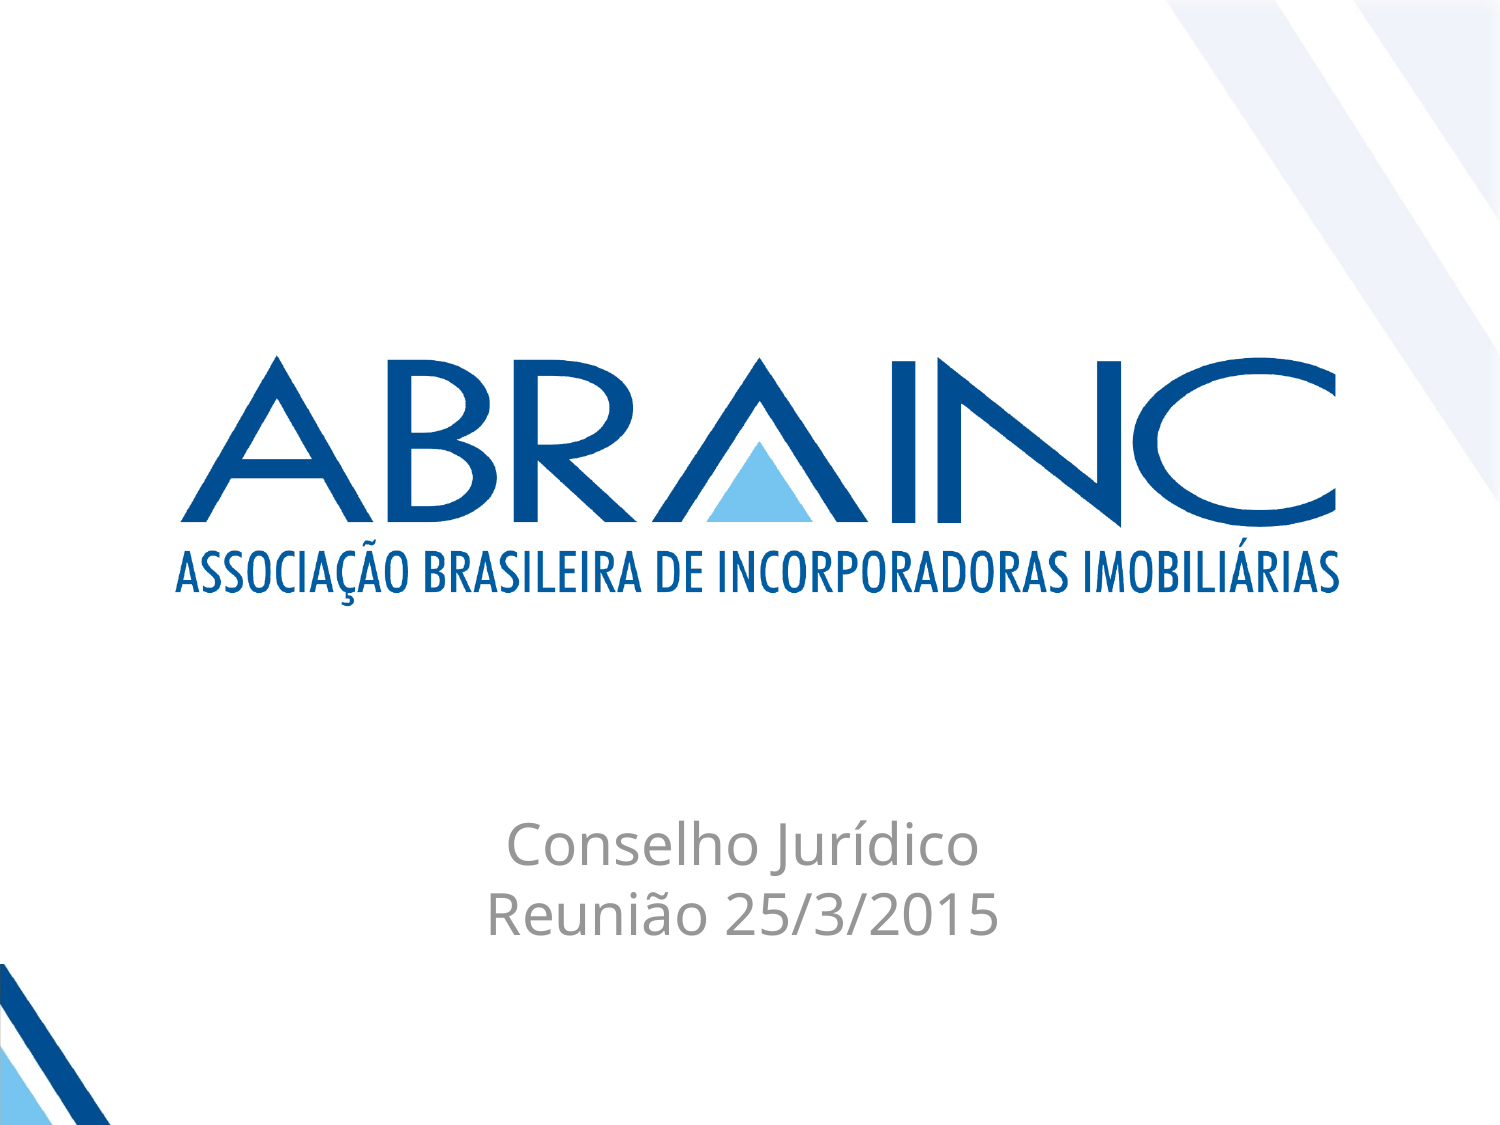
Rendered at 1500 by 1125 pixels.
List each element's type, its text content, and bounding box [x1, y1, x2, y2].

picture [0, 964, 148, 1125]
text_box Conselho Jurídico Reunião 25/3/2015 [112, 798, 1375, 956]
picture [159, 0, 1500, 611]
